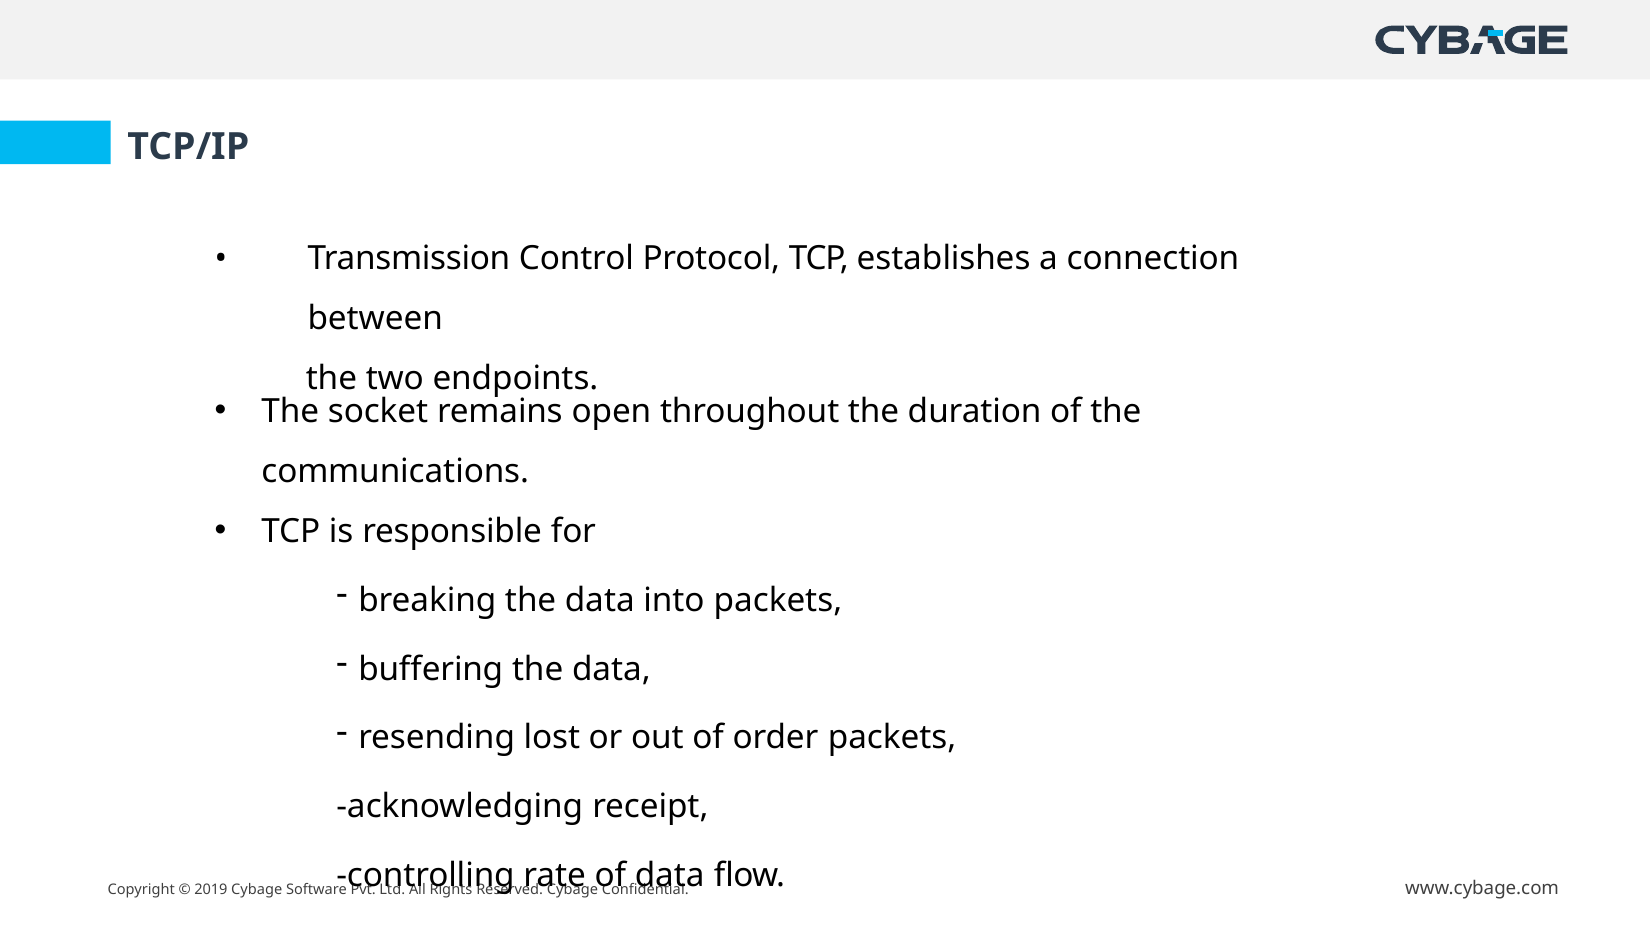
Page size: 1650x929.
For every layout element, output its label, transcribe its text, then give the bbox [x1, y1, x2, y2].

text_box Transmission Control Protocol, TCP, establishes a connection between the two endpoints. [268, 214, 1370, 367]
text_box The socket remains open throughout the duration of the communications. TCP is responsible for breaking the data into packets, buffering the data, resending lost or out of order packets, -acknowledging receipt, -controlling rate of data flow. [212, 367, 1374, 894]
text_box TCP/IP [110, 114, 1125, 190]
text_box [0, 118, 110, 166]
text_box • [212, 214, 230, 277]
